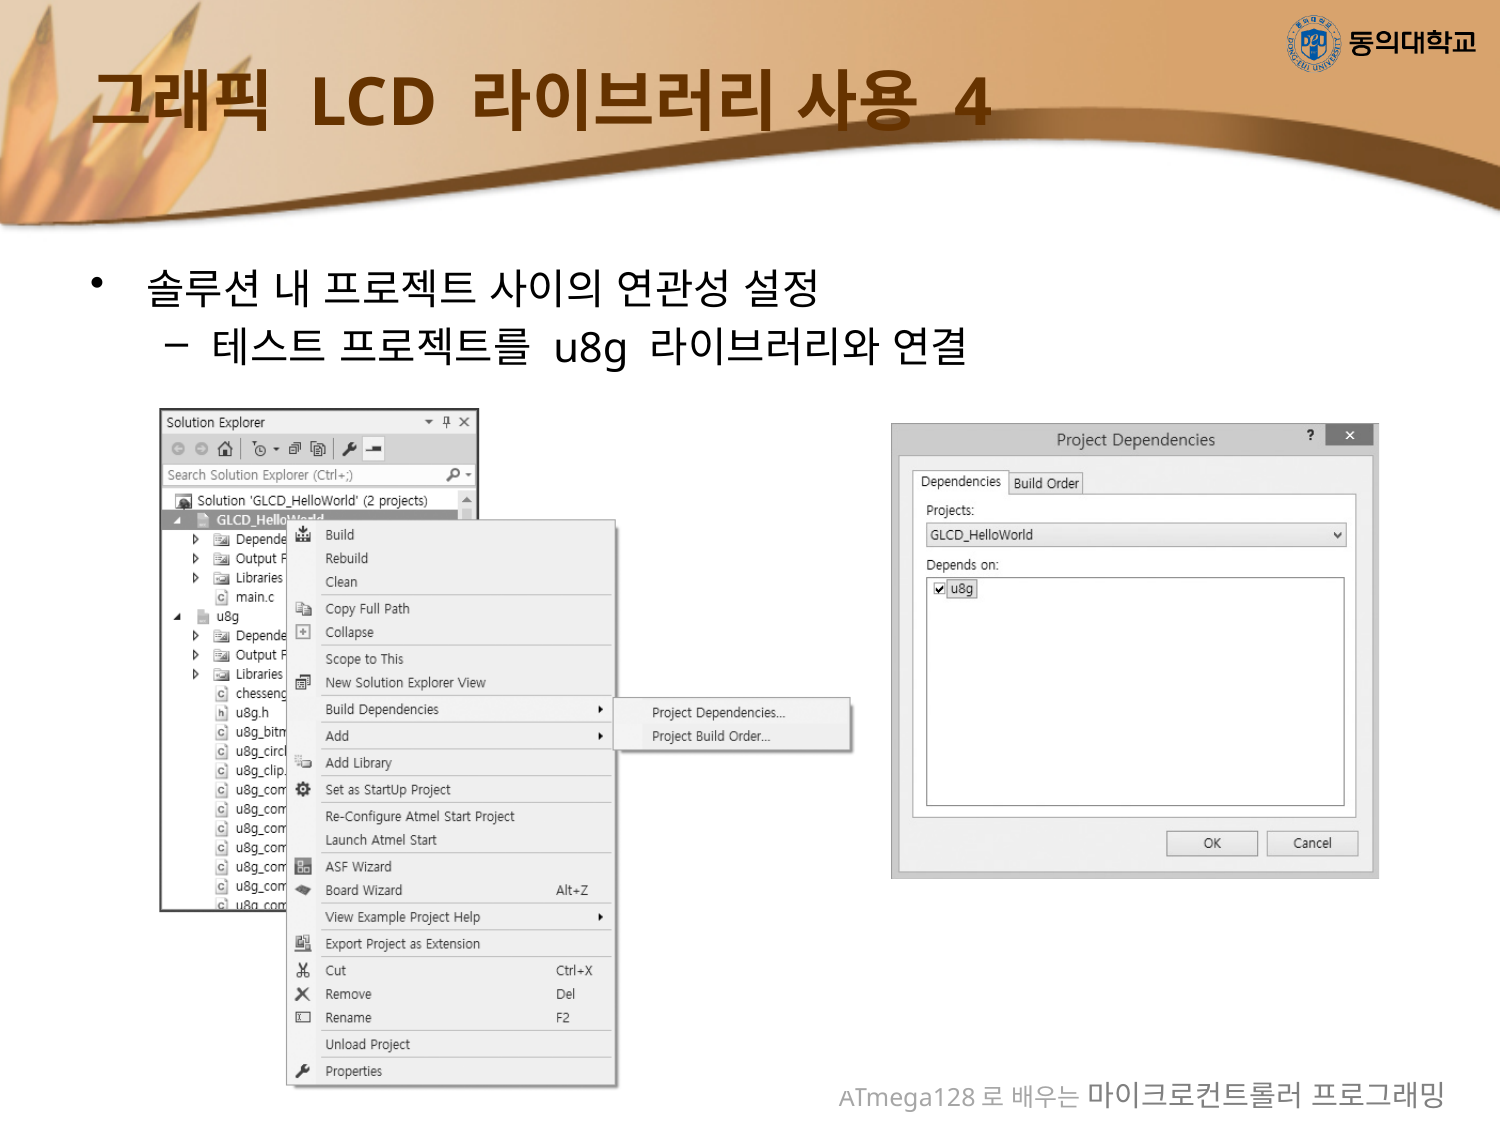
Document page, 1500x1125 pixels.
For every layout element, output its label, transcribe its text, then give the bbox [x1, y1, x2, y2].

picture [0, 0, 1500, 1125]
list 솔루션 내 프로젝트 사이의 연관성 설정 테스트 프로젝트를 u8g 라이브러리와 연결 [75, 255, 1425, 1047]
title 그래픽 LCD 라이브러리 사용 4 [75, 47, 1376, 150]
